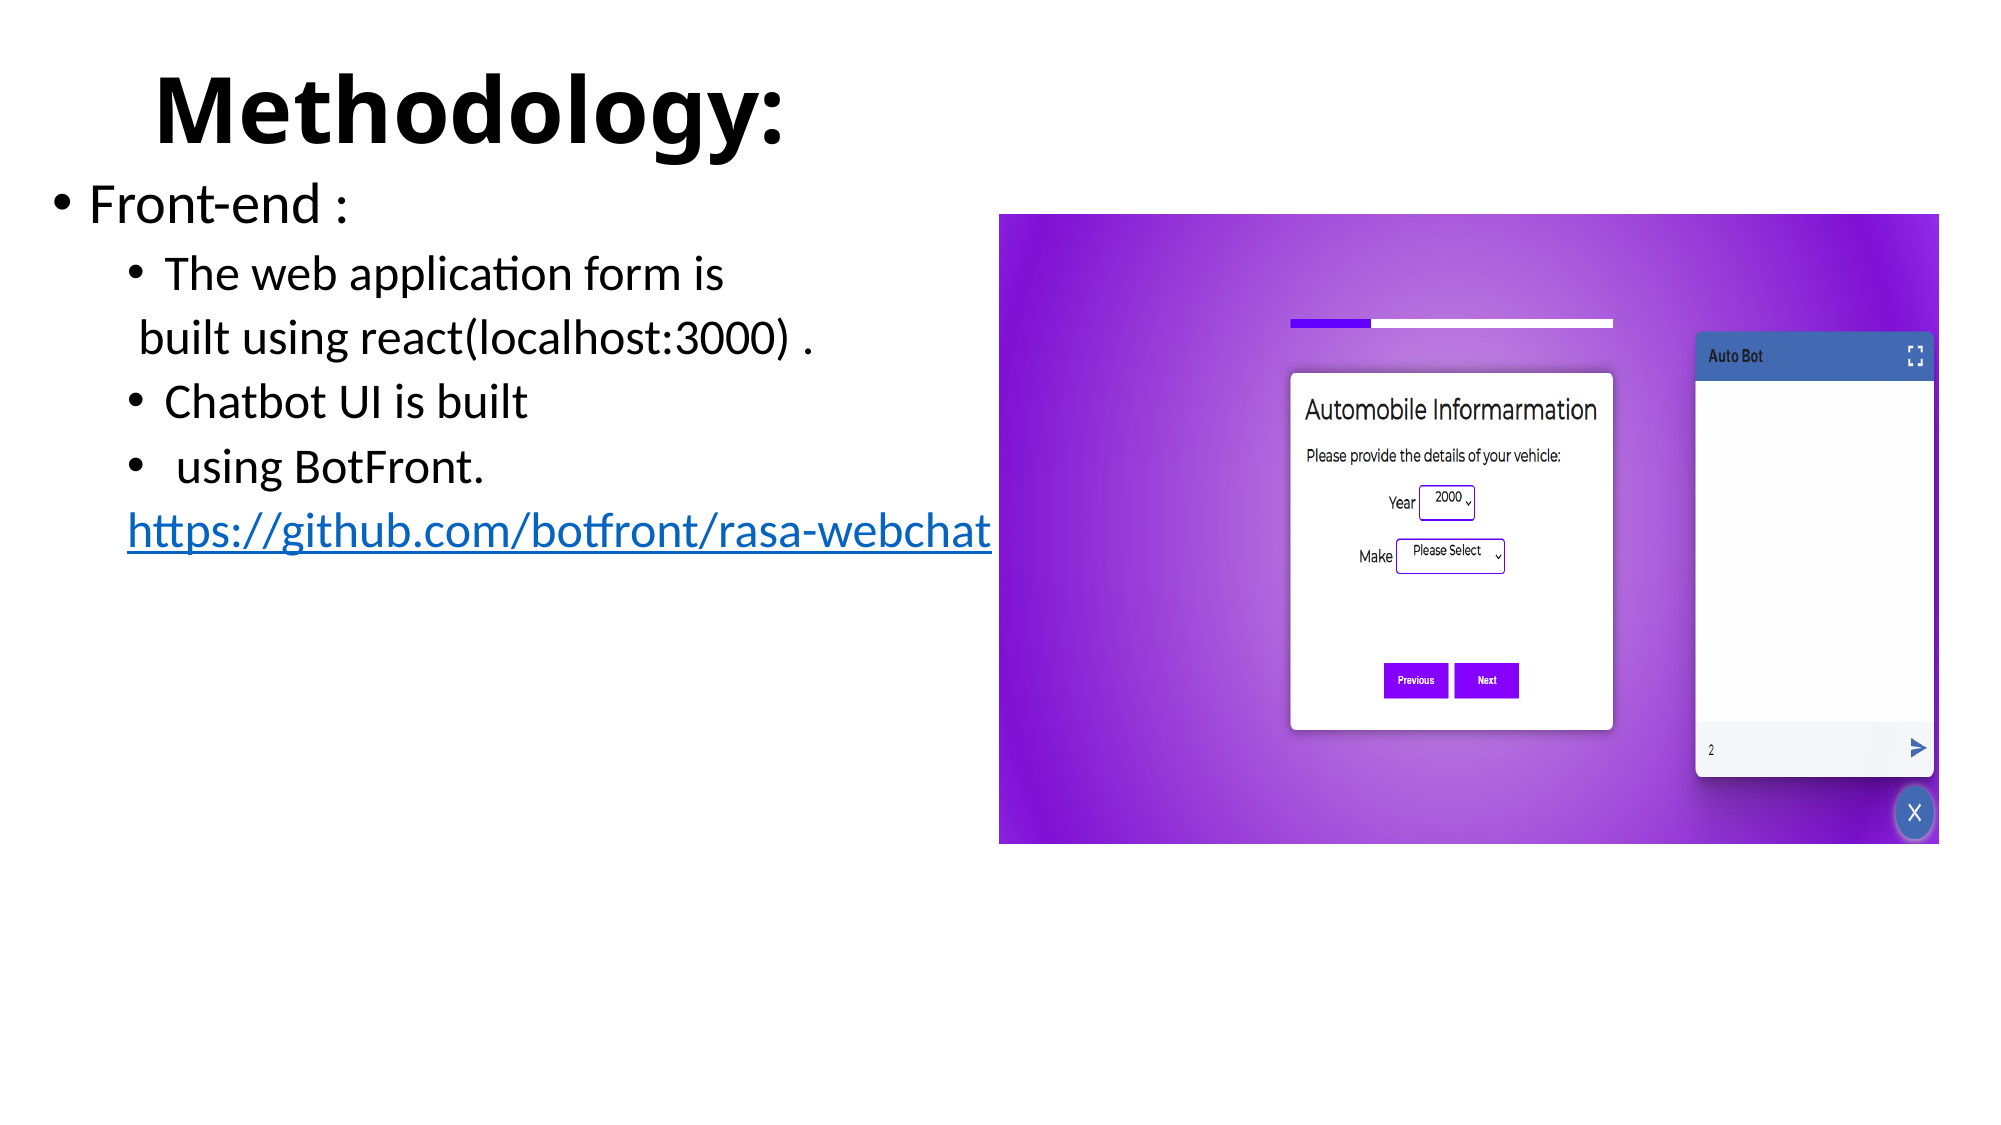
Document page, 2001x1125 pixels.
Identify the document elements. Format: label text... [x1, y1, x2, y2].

picture [999, 214, 1939, 844]
title Methodology: [137, 59, 1863, 166]
list Front-end : The web application form is built using react(localhost:3000) . Chatbot UI is built using BotFront. https://github.com/botfront/rasa-webchat [37, 166, 1863, 1014]
